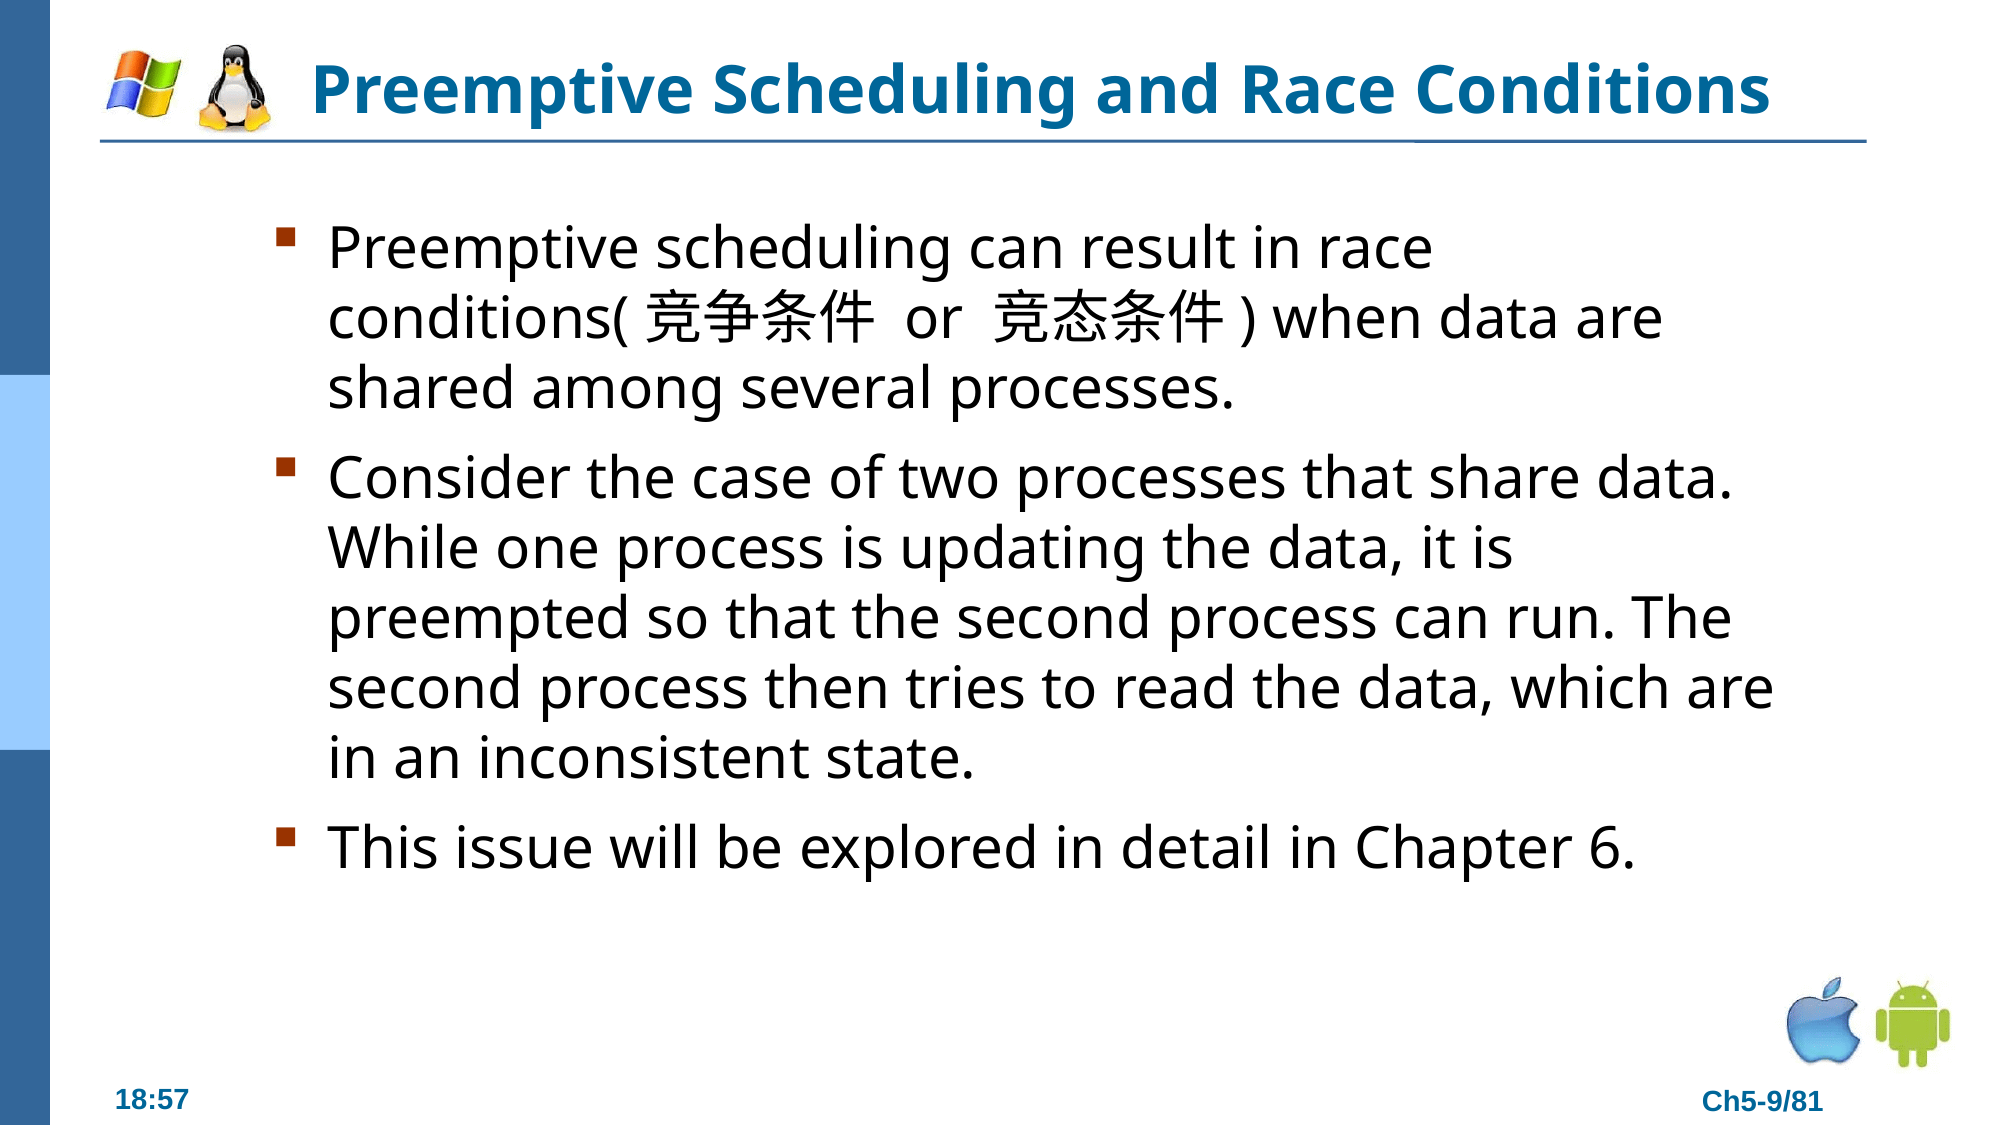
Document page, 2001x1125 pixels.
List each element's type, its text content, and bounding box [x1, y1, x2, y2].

picture [1774, 973, 1959, 1074]
picture [99, 36, 285, 137]
title Preemptive Scheduling and Race Conditions [141, 39, 1942, 135]
list Preemptive scheduling can result in race conditions(竞争条件 or 竞态条件) when data are shared among several processes. Consider the case of two processes that share data. While one process is updating the data, it is preempted so that the second process can run. The second process then tries to read the data, which are in an inconsistent state. This issue will be explored in detail in Chapter 6. [256, 202, 1831, 962]
